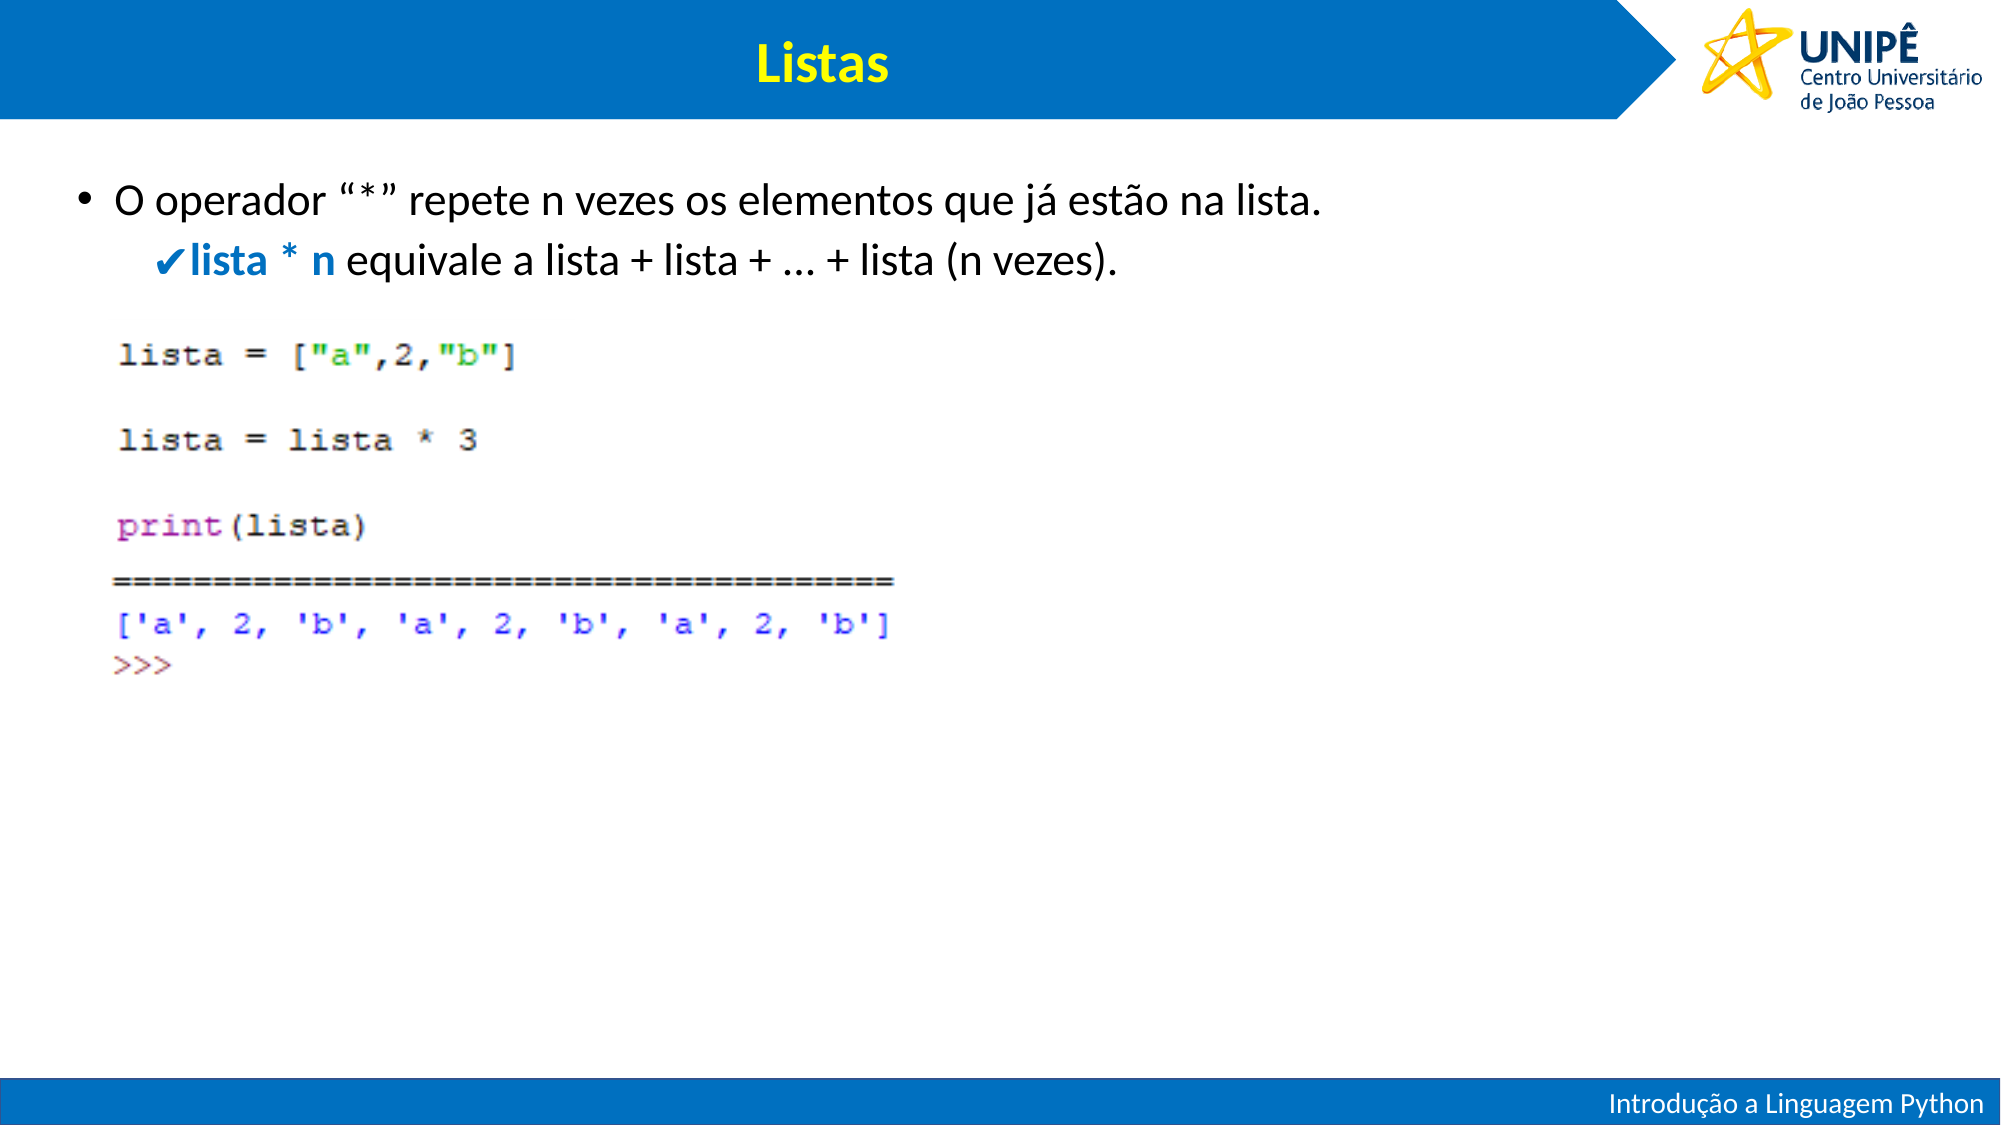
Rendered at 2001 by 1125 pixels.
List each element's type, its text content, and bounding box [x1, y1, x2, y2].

text_box O operador “*” repete n vezes os elementos que já estão na lista. lista * n equivale a lista + lista + ... + lista (n vezes). [61, 168, 1959, 1031]
picture [108, 571, 900, 685]
picture [1698, 0, 1987, 175]
picture [108, 318, 576, 563]
text_box Listas [0, 0, 1677, 120]
